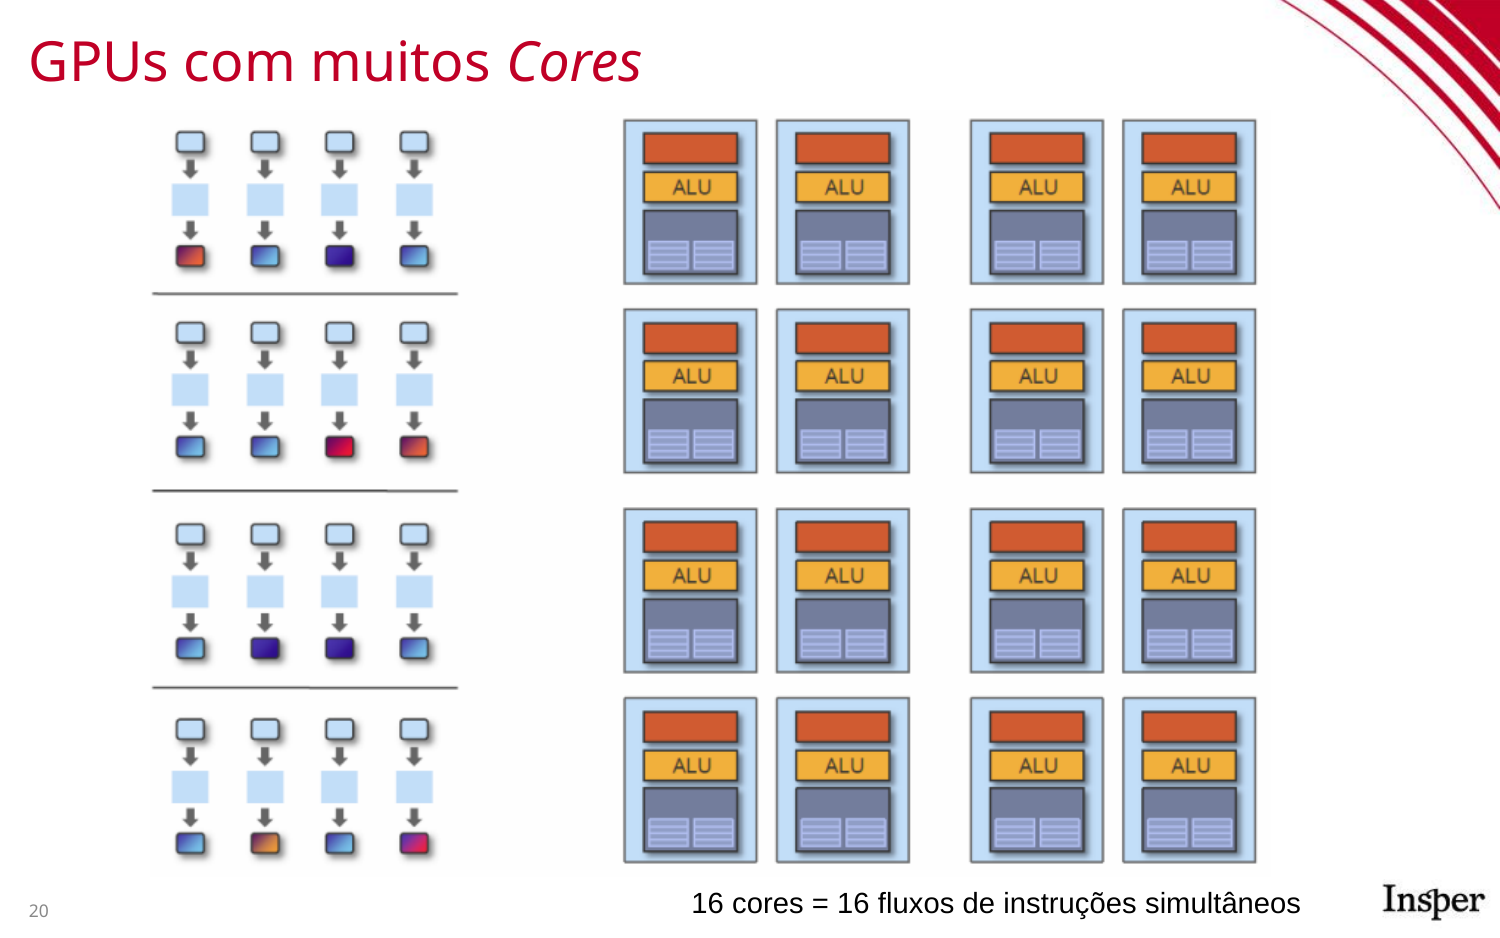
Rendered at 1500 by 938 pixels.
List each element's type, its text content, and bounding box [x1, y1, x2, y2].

text_box 16 cores = 16 fluxos de instruções simultâneos [676, 869, 1339, 935]
slide_number 20 [0, 887, 78, 938]
title GPUs com muitos Cores [13, 18, 1397, 104]
picture [139, 0, 1500, 938]
